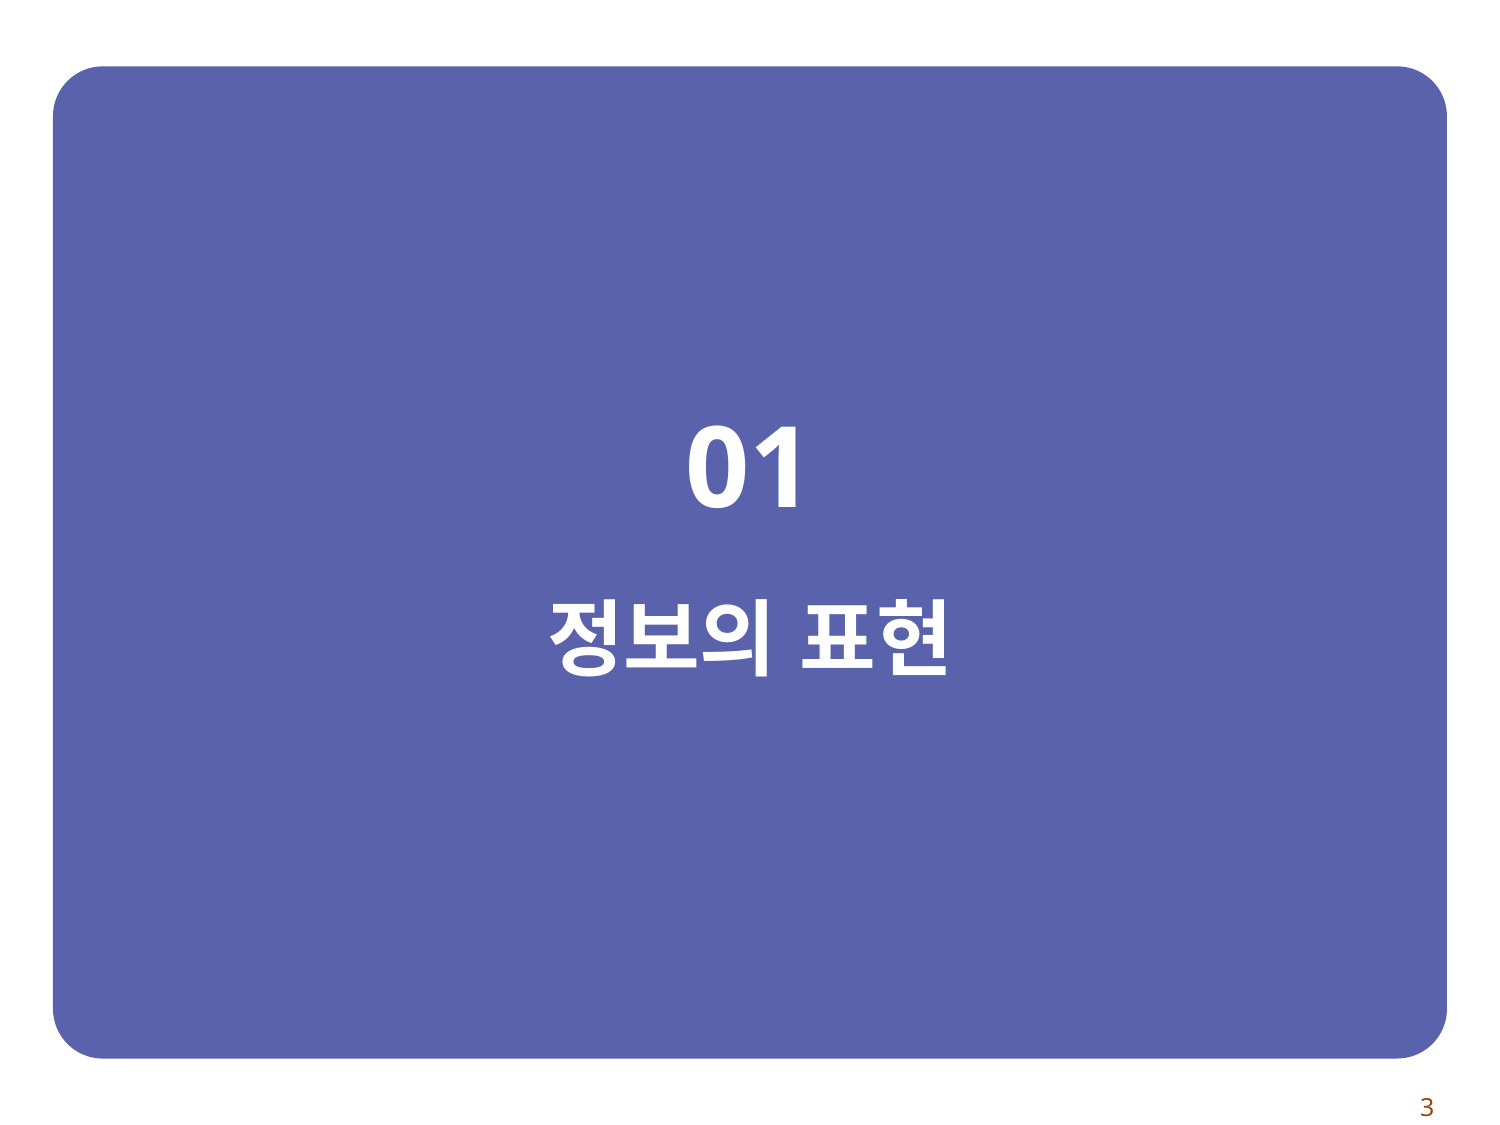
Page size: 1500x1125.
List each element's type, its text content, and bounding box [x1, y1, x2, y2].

list 정보의 표현 [117, 559, 1383, 715]
list 01 [117, 385, 1383, 540]
